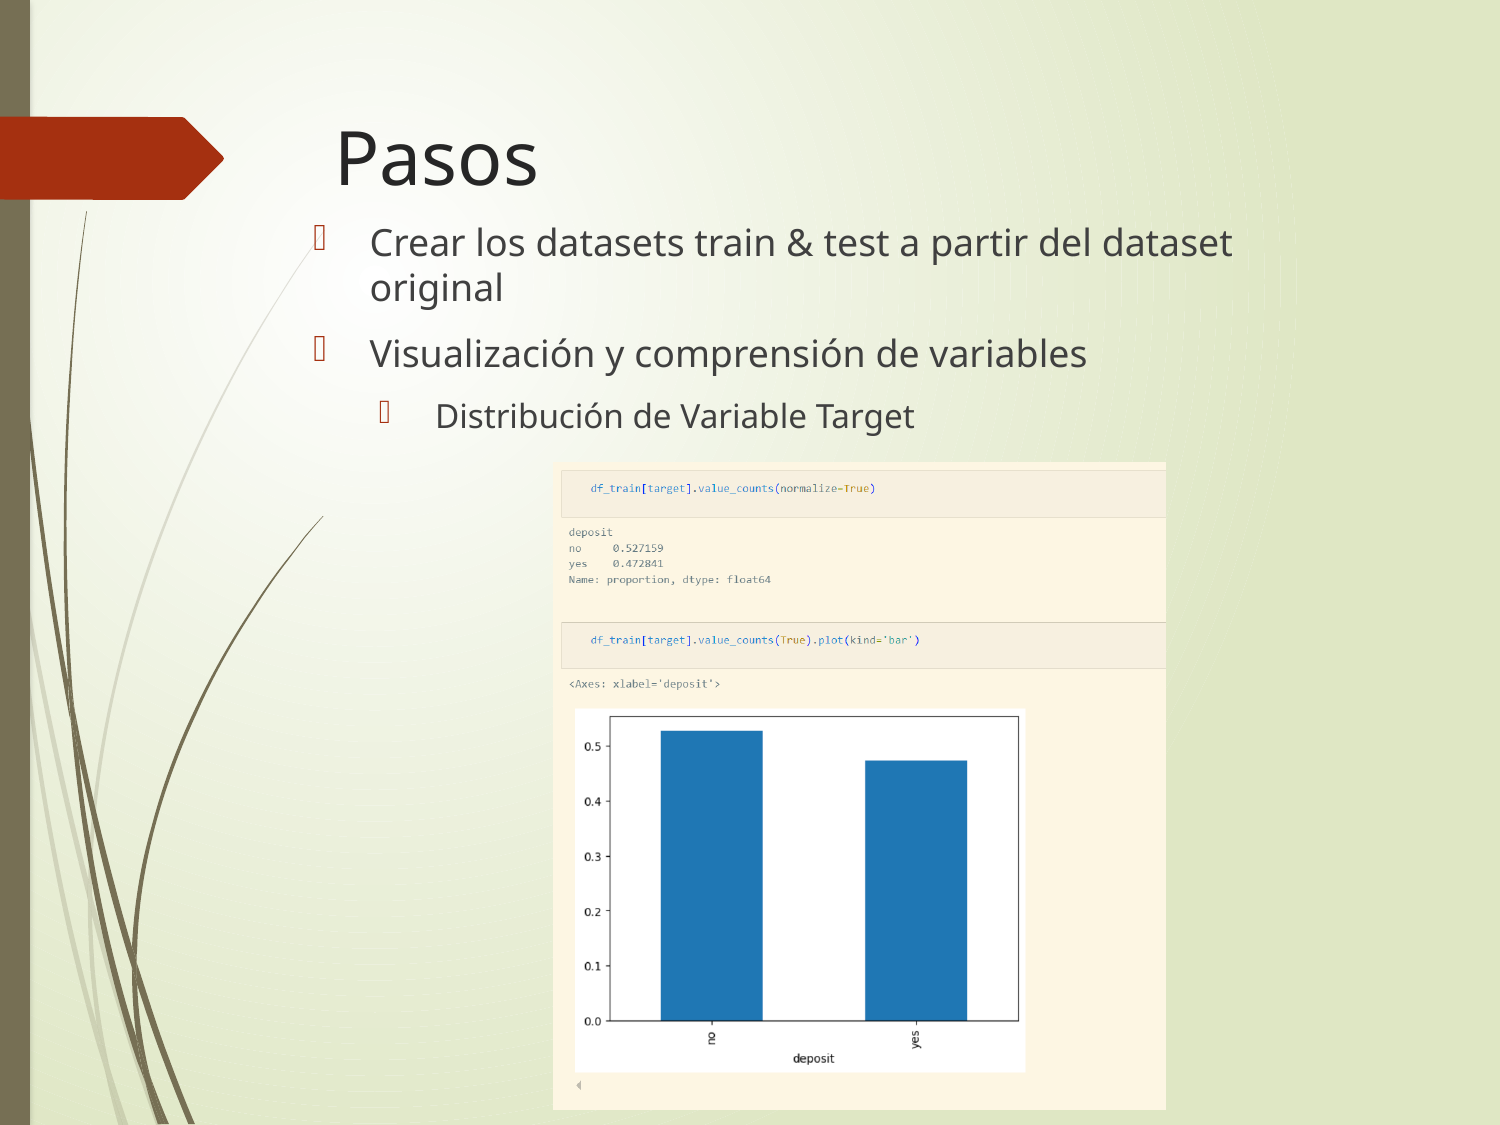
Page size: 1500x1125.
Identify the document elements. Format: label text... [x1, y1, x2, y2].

picture [553, 462, 1166, 1110]
list Crear los datasets train & test a partir del dataset original Visualización y comprensión de variables Distribución de Variable Target [298, 211, 1380, 832]
title Pasos [319, 102, 1400, 313]
